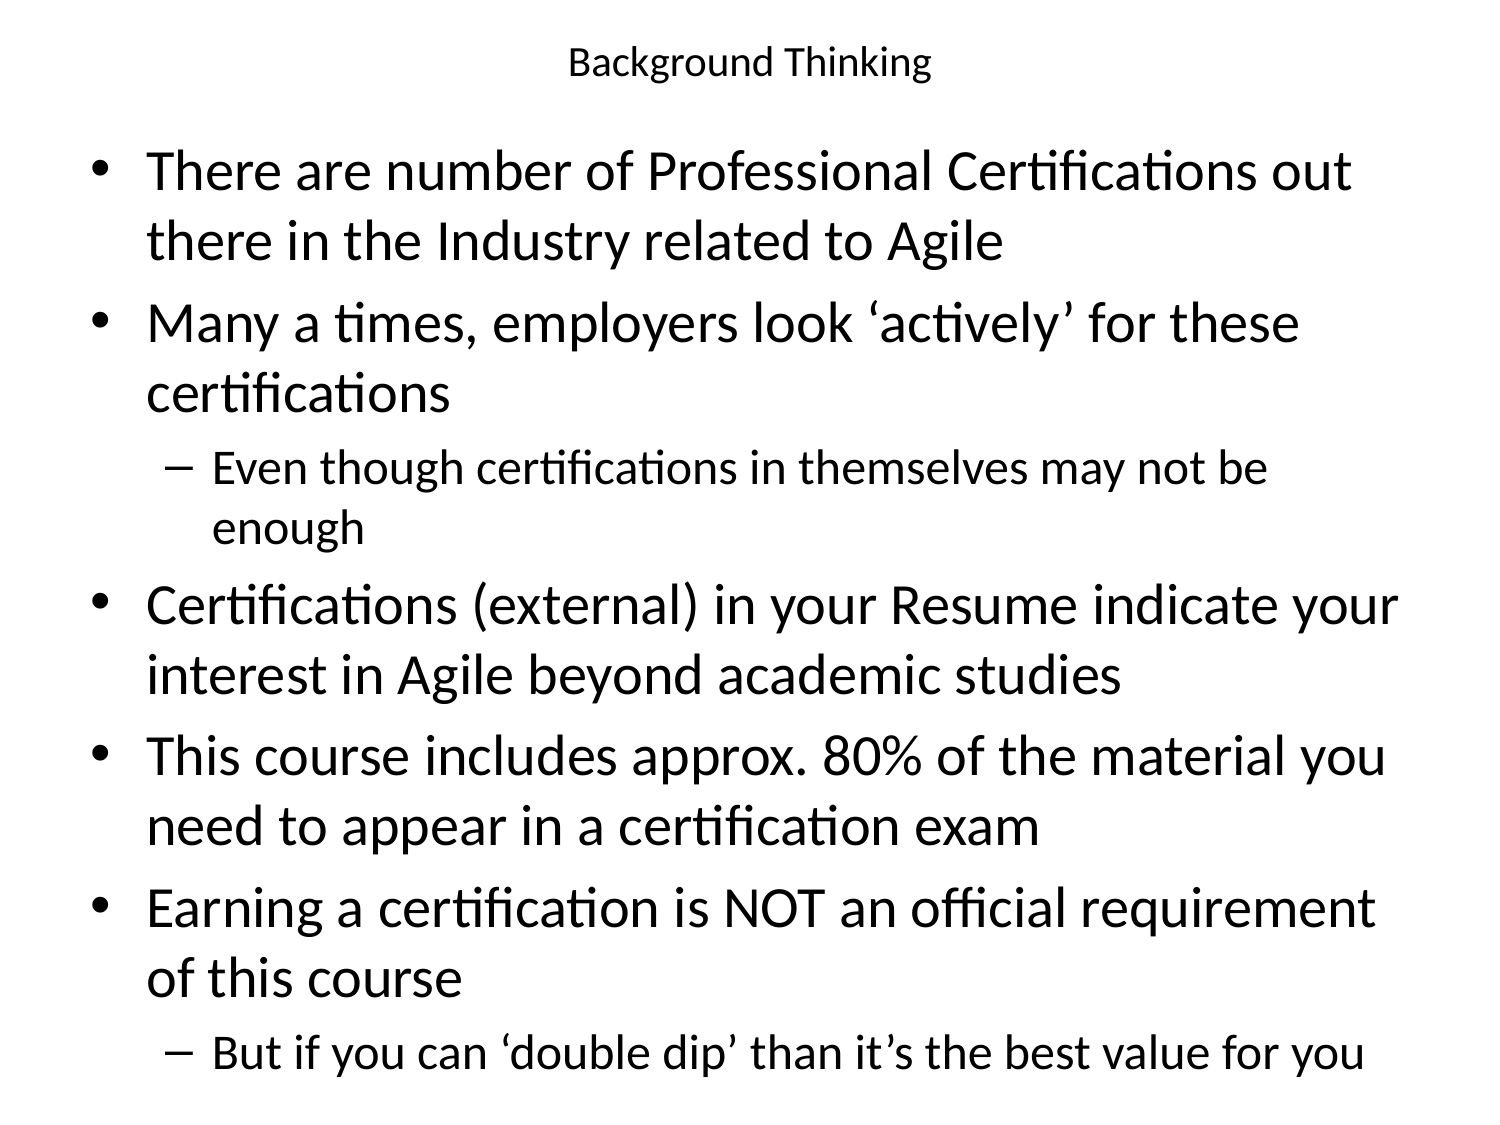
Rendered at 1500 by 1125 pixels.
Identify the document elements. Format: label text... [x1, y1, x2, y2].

title Background Thinking [75, 24, 1425, 93]
list There are number of Professional Certifications out there in the Industry related to Agile Many a times, employers look ‘actively’ for these certifications Even though certifications in themselves may not be enough Certifications (external) in your Resume indicate your interest in Agile beyond academic studies This course includes approx. 80% of the material you need to appear in a certification exam Earning a certification is NOT an official requirement of this course But if you can ‘double dip’ than it’s the best value for you [75, 125, 1425, 868]
